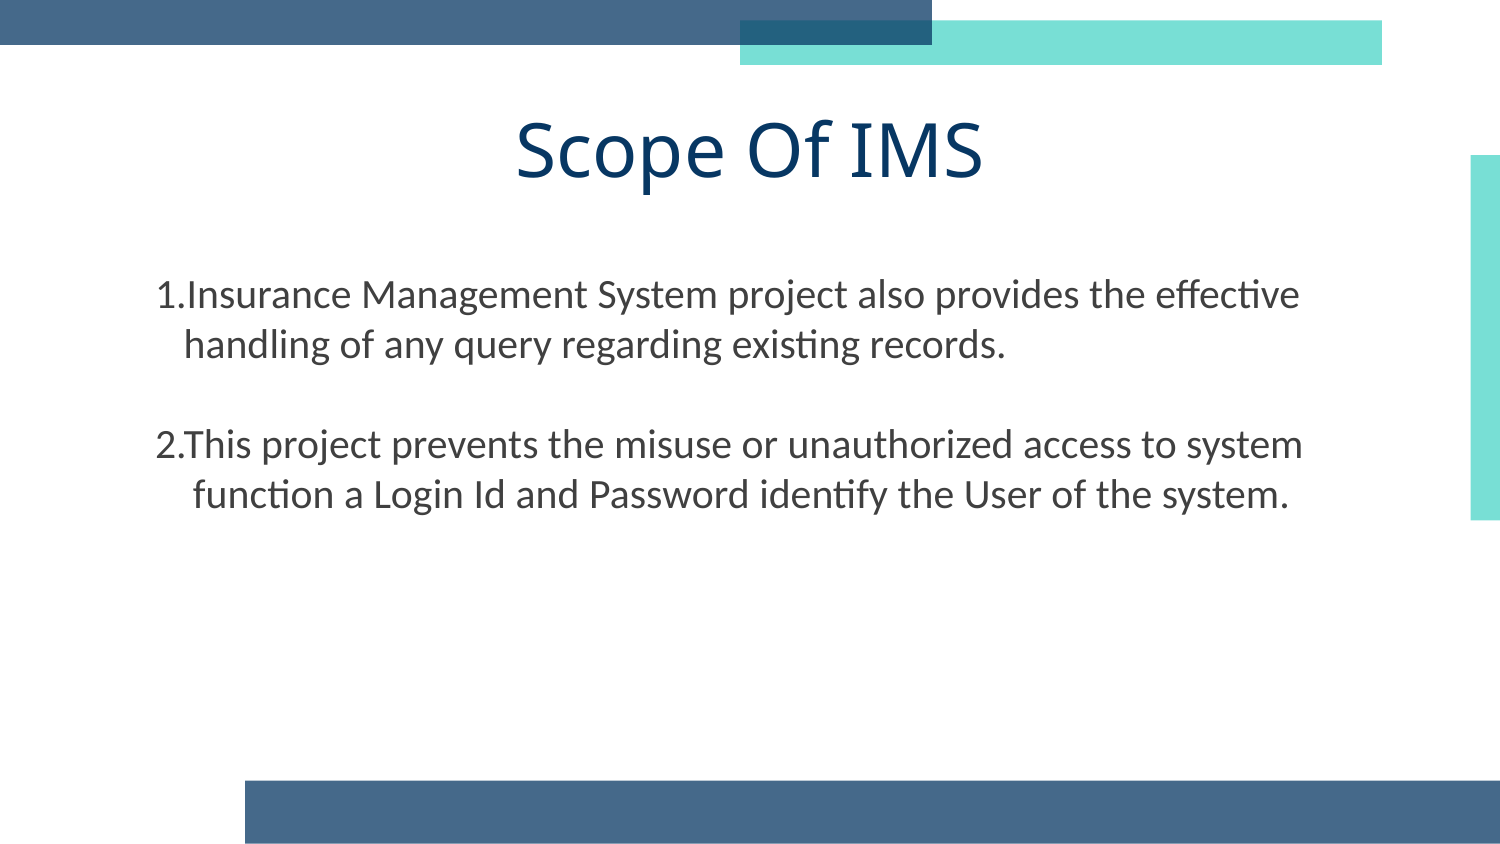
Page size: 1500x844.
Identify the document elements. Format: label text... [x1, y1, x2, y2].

list 1.Insurance Management System project also provides the effective handling of any query regarding existing records. 2.This project prevents the misuse or unauthorized access to system function a Login Id and Password identify the User of the system. [118, 252, 1382, 756]
title Scope Of IMS [118, 88, 1382, 206]
